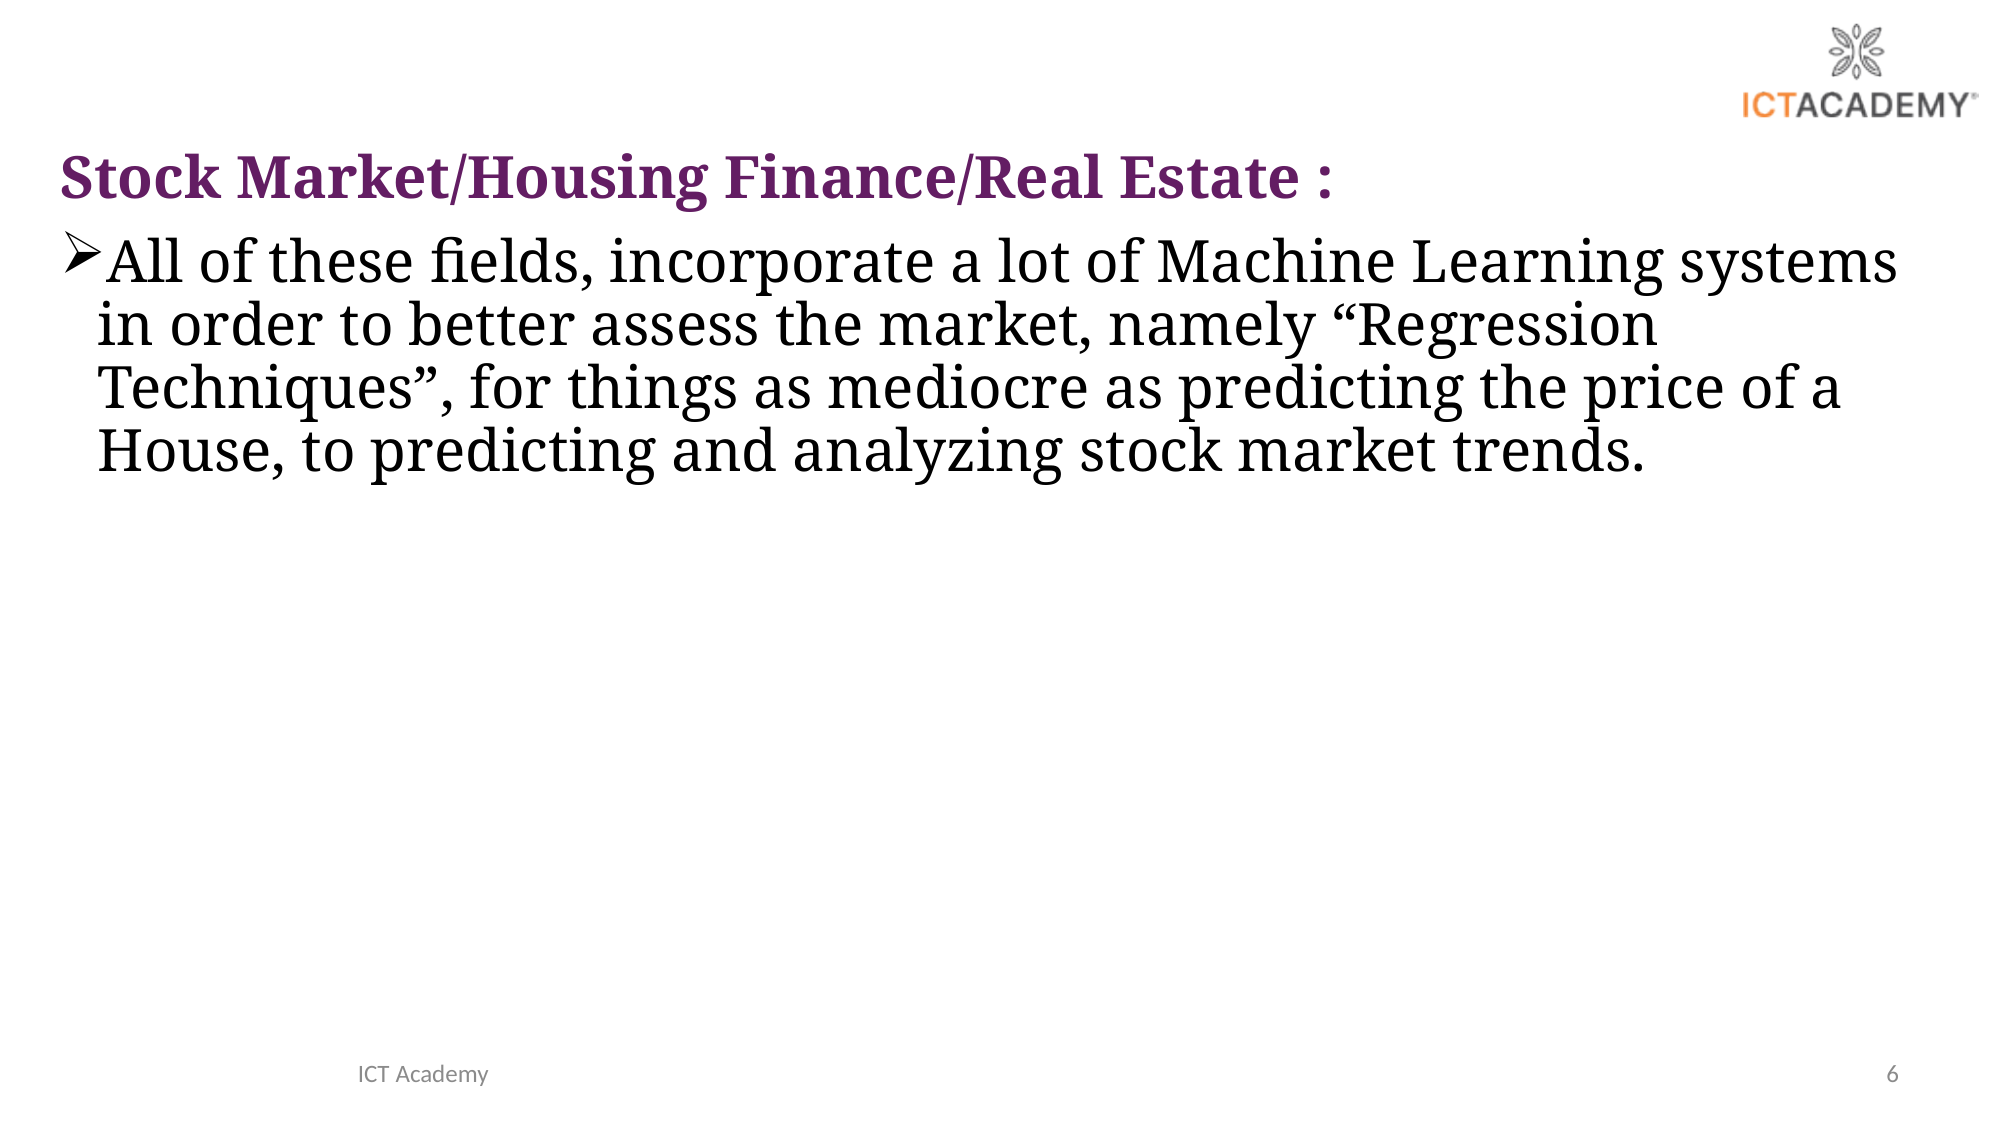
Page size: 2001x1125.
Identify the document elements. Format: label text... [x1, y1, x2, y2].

footer ICT Academy [85, 1042, 761, 1103]
slide_number 6 [1464, 1042, 1915, 1103]
picture [1743, 22, 1979, 120]
list Stock Market/Housing Finance/Real Estate : All of these fields, incorporate a lot of Machine Learning systems in order to better assess the market, namely “Regression Techniques”, for things as mediocre as predicting the price of a House, to predicting and analyzing stock market trends. [45, 140, 1954, 1104]
